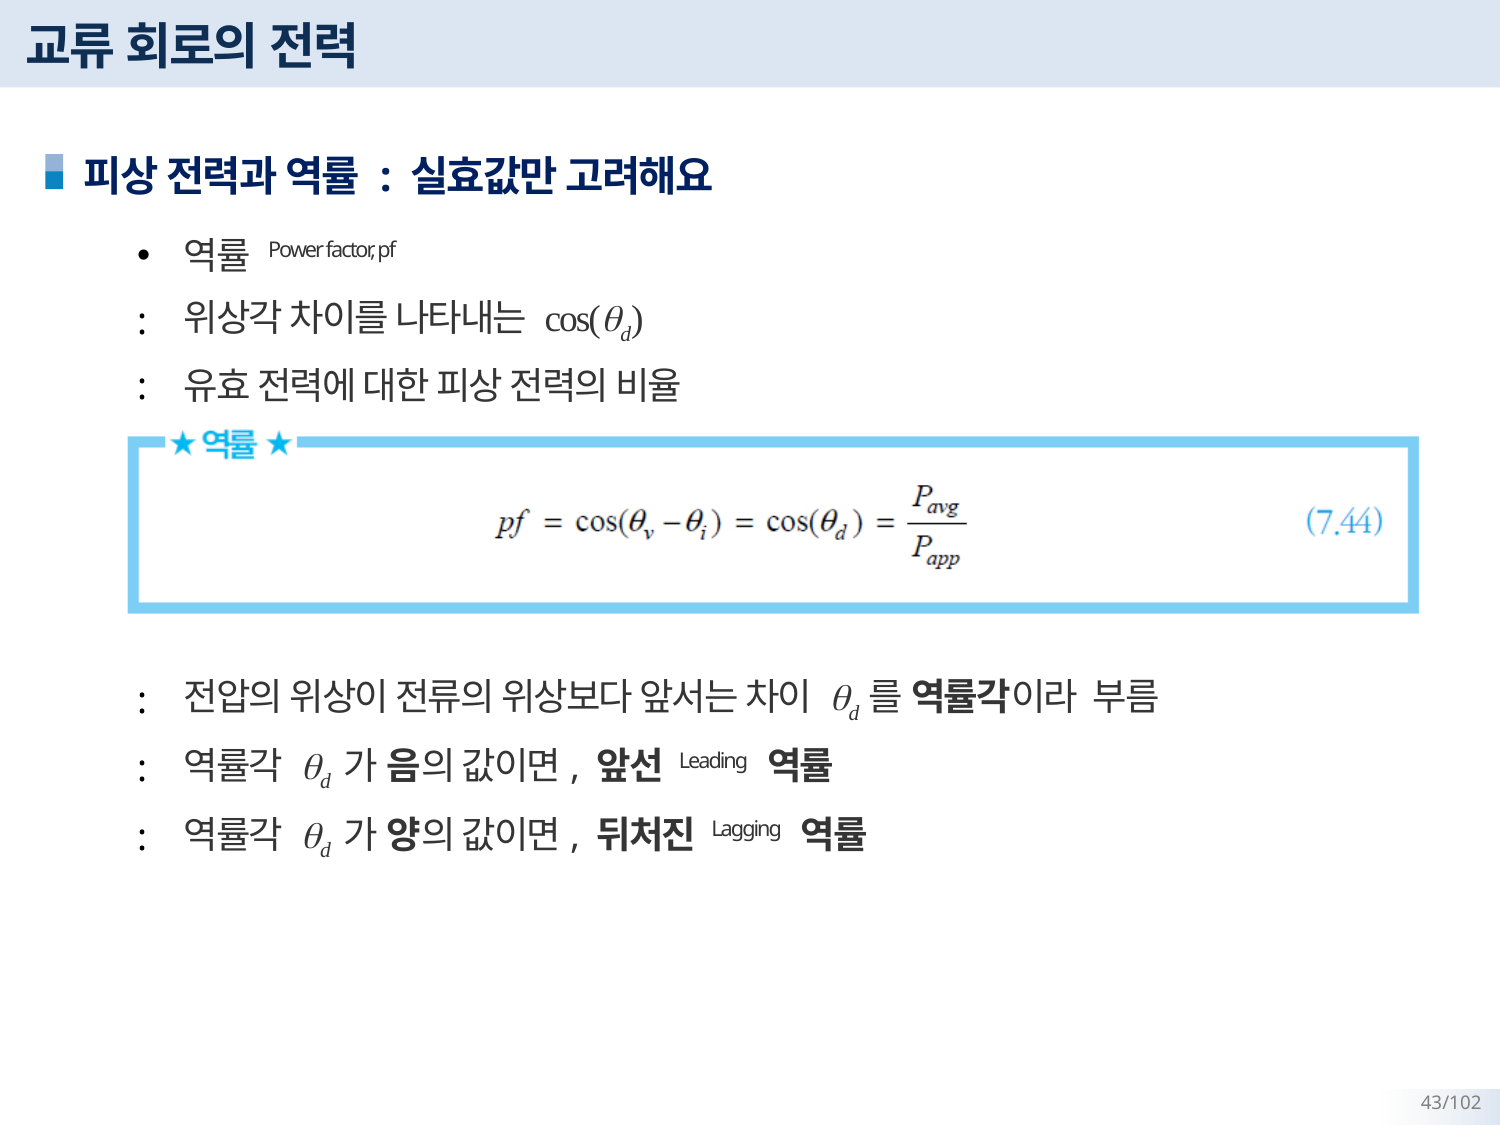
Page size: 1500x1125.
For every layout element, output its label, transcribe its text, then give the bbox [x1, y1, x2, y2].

text_box 역률 Power factor, pf 위상각 차이를 나타내는 cos(qd) 유효 전력에 대한 피상 전력의 비율 전압의 위상이 전류의 위상보다 앞서는 차이 qd를 역률각이라 부름 역률각 qd 가 음의 값이면, 앞선 Leading 역률 역률각 qd 가 양의 값이면, 뒤처진 Lagging 역률 [122, 626, 1422, 870]
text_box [45, 136, 1450, 204]
picture [121, 424, 1422, 618]
title 교류 회로의 전력 [10, 5, 1288, 84]
text_box 역률 Power factor, pf 위상각 차이를 나타내는 cos(qd) 유효 전력에 대한 피상 전력의 비율 전압의 위상이 전류의 위상보다 앞서는 차이 qd를 역률각이라 부름 역률각 qd 가 음의 값이면, 앞선 Leading 역률 역률각 qd 가 양의 값이면, 뒤처진 Lagging 역률 [122, 219, 1422, 424]
